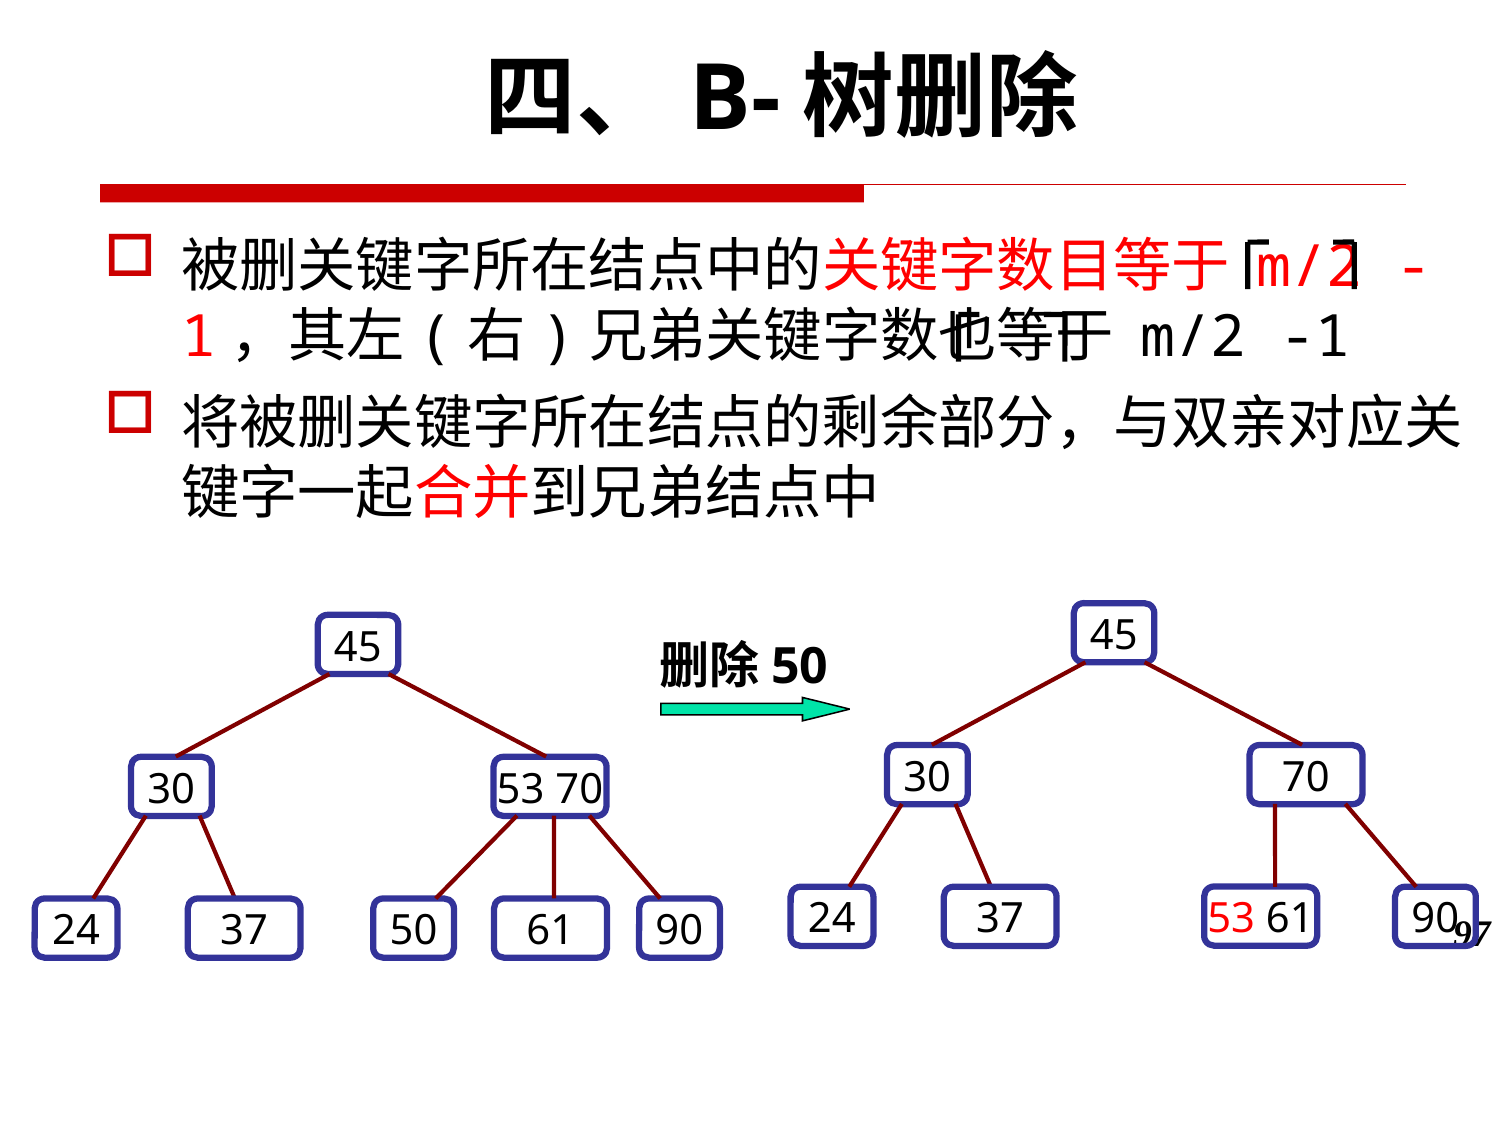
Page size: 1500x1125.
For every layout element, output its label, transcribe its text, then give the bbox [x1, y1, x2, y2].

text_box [790, 602, 1476, 947]
text_box 被删关键字所在结点中的关键字数目等于 m/2 -1，其左(右)兄弟关键字数也等于 m/2 -1 将被删关键字所在结点的剩余部分，与双亲对应关键字一起合并到兄弟结点中 [89, 220, 1500, 883]
text_box [720, 883, 1500, 965]
text_box [725, 703, 785, 715]
text_box 删除50 [725, 626, 785, 702]
text_box 四、B-树删除 [87, 30, 1475, 156]
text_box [34, 614, 721, 958]
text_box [958, 314, 1066, 362]
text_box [1247, 241, 1355, 290]
